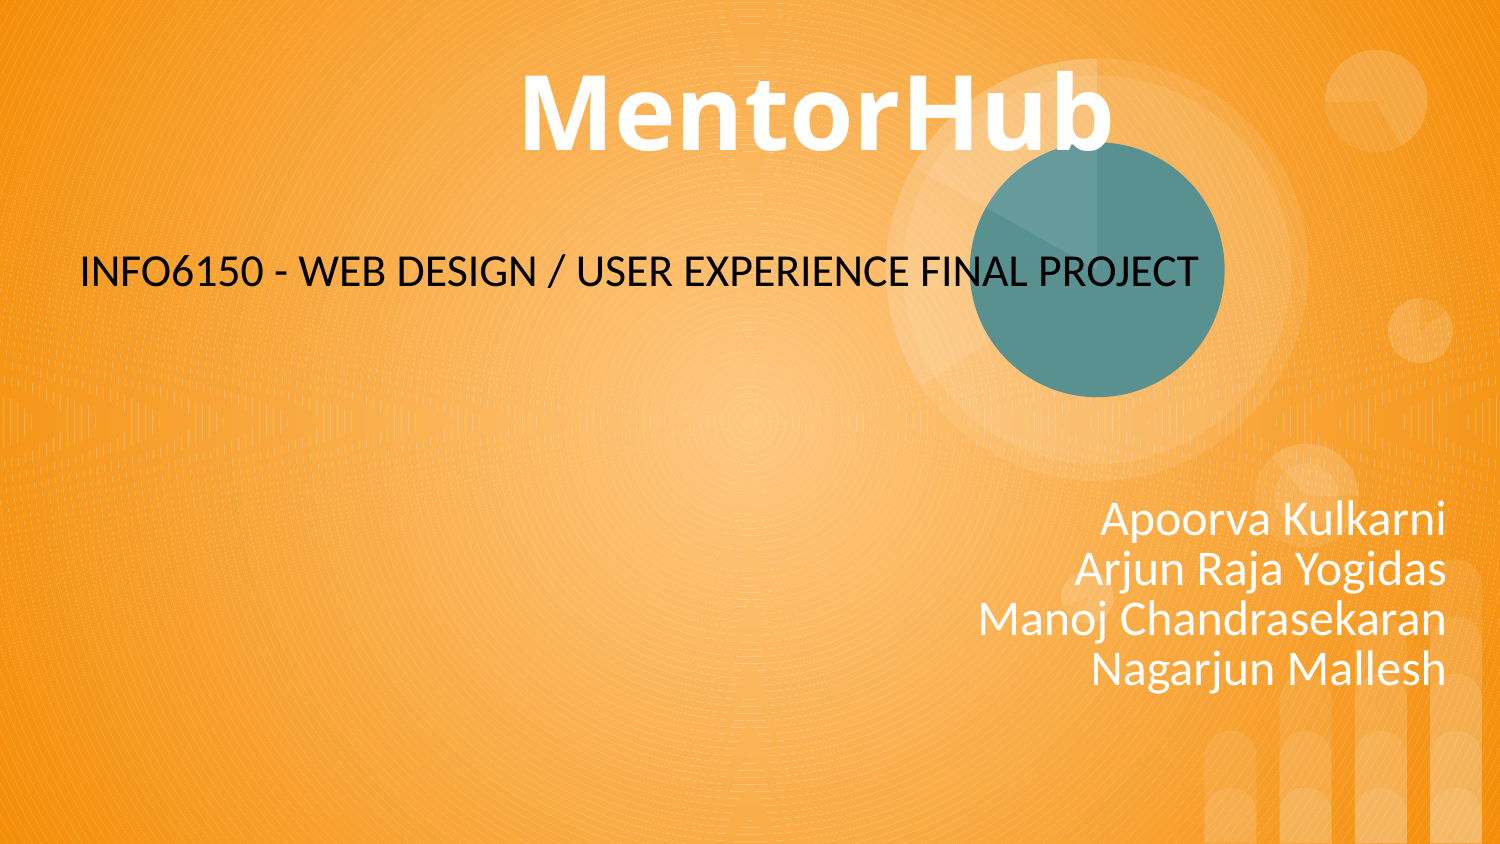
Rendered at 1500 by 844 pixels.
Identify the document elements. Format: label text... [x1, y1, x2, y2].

subtitle INFO6150 - WEB DESIGN / USER EXPERIENCE FINAL PROJECT Apoorva Kulkarni Arjun Raja Yogidas Manoj Chandrasekaran Nagarjun Mallesh [64, 236, 1463, 812]
title MentorHub [51, 19, 1449, 201]
